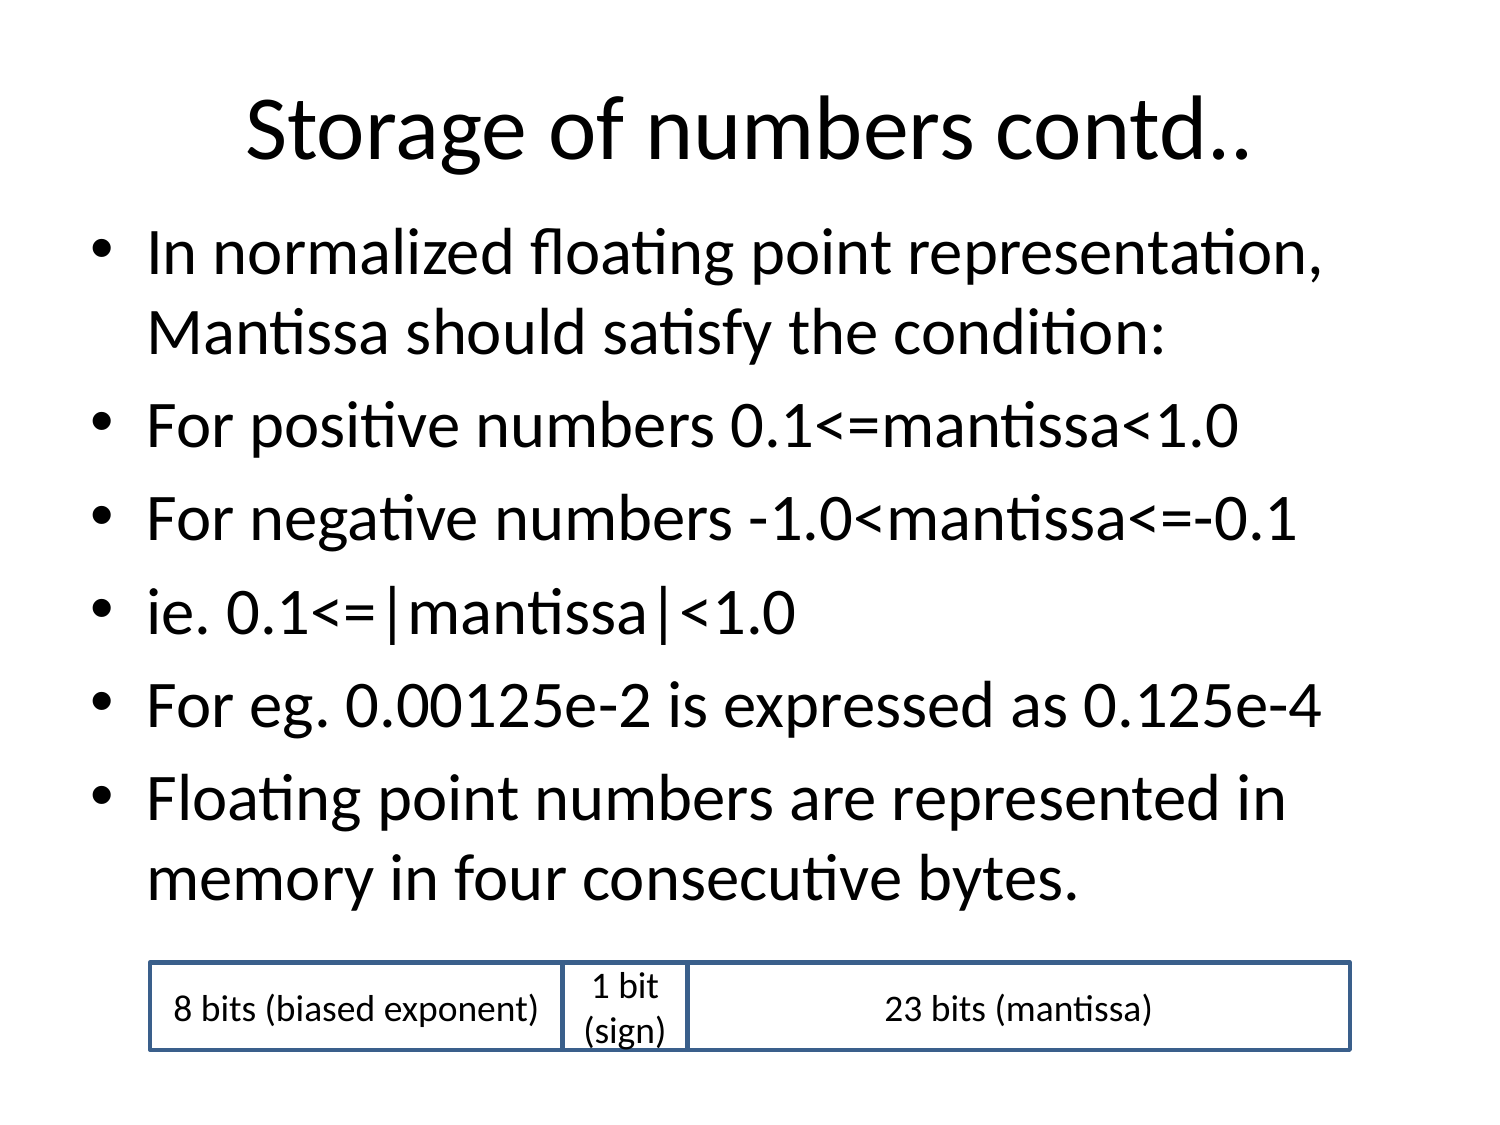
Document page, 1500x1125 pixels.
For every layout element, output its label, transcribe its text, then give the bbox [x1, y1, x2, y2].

text_box 8 bits (biased exponent) [148, 960, 560, 1052]
title Storage of numbers contd.. [75, 45, 1425, 200]
text_box 1 bit (sign) [560, 960, 685, 1052]
text_box 23 bits (mantissa) [685, 960, 1352, 1052]
list In normalized floating point representation, Mantissa should satisfy the condition: For positive numbers 0.1<=mantissa<1.0 For negative numbers -1.0<mantissa<=-0.1 ie. 0.1<=|mantissa|<1.0 For eg. 0.00125e-2 is expressed as 0.125e-4 Floating point numbers are represented in memory in four consecutive bytes. [75, 200, 1425, 1063]
